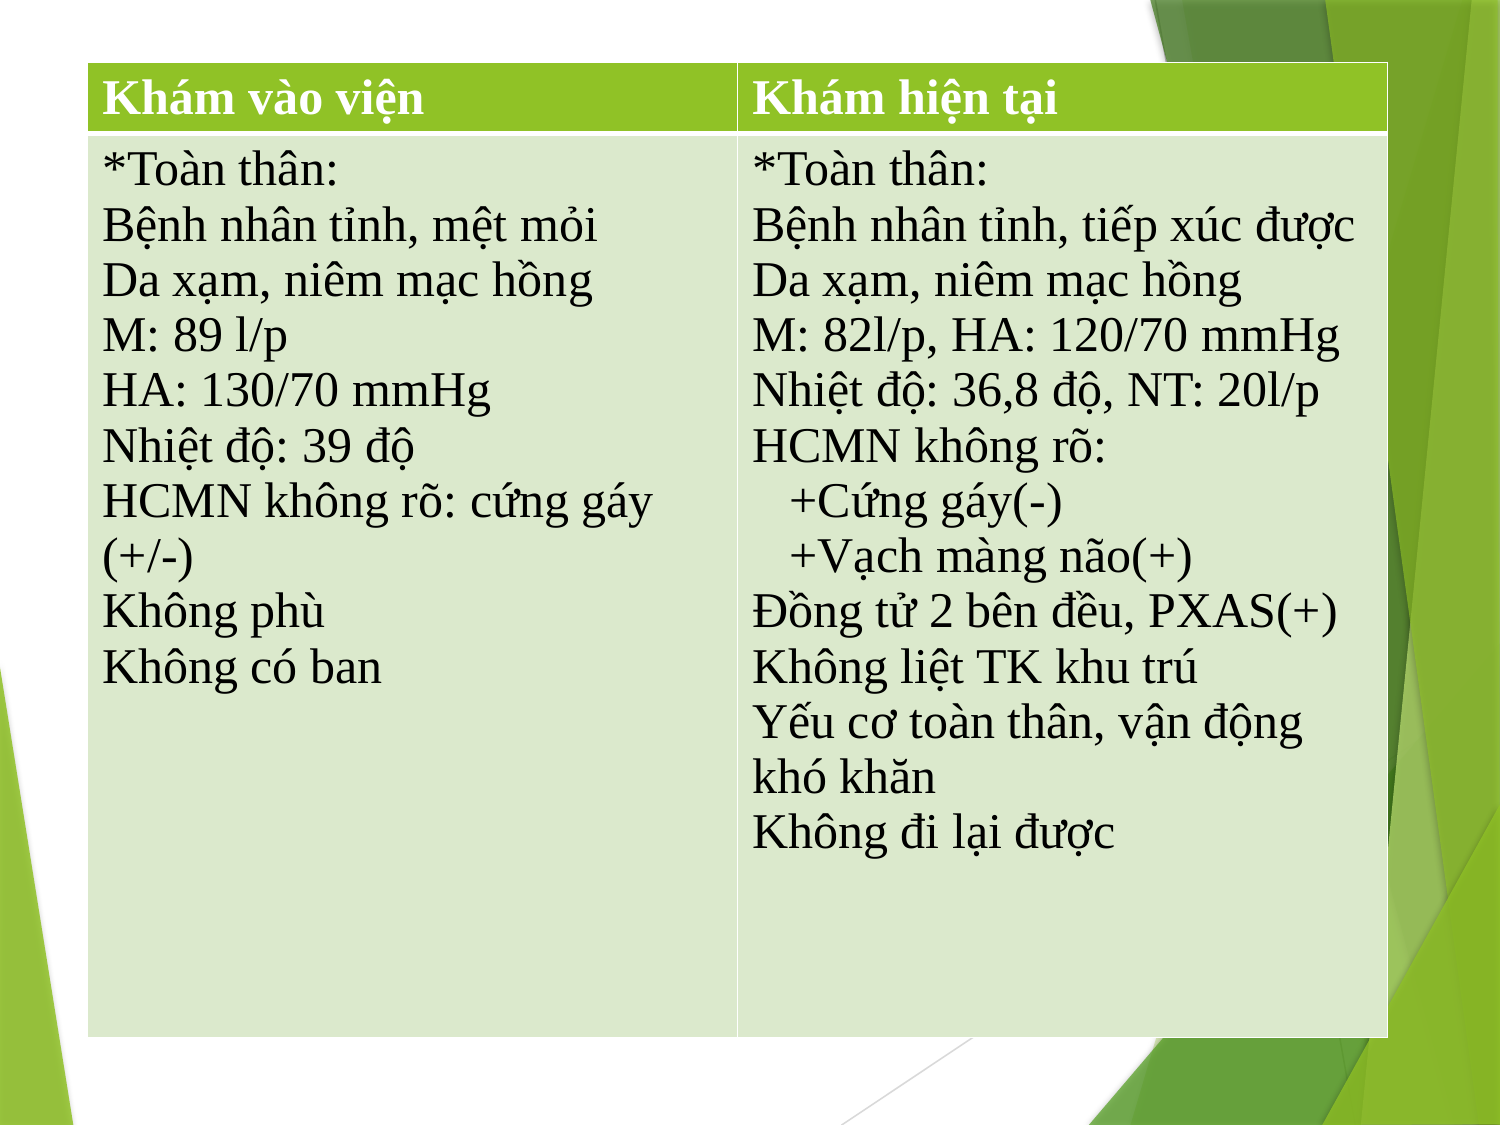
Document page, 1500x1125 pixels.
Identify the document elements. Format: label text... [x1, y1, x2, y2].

table_cell *Toàn thân: Bệnh nhân tỉnh, mệt mỏi Da xạm, niêm mạc hồng M: 89 l/p HA: 130/70 mmHg Nhiệt độ: 39 độ HCMN không rõ: cứng gáy (+/-) Không phù Không có ban [88, 136, 737, 1037]
table_header Khám vào viện [88, 63, 737, 131]
table_header Khám hiện tại [738, 63, 1387, 131]
table_cell *Toàn thân: Bệnh nhân tỉnh, tiếp xúc được Da xạm, niêm mạc hồng M: 82l/p, HA: 120/70 mmHg Nhiệt độ: 36,8 độ, NT: 20l/p HCMN không rõ: +Cứng gáy(-) +Vạch màng não(+) Đồng tử 2 bên đều, PXAS(+) Không liệt TK khu trú Yếu cơ toàn thân, vận động khó khăn Không đi lại được [738, 136, 1387, 1037]
